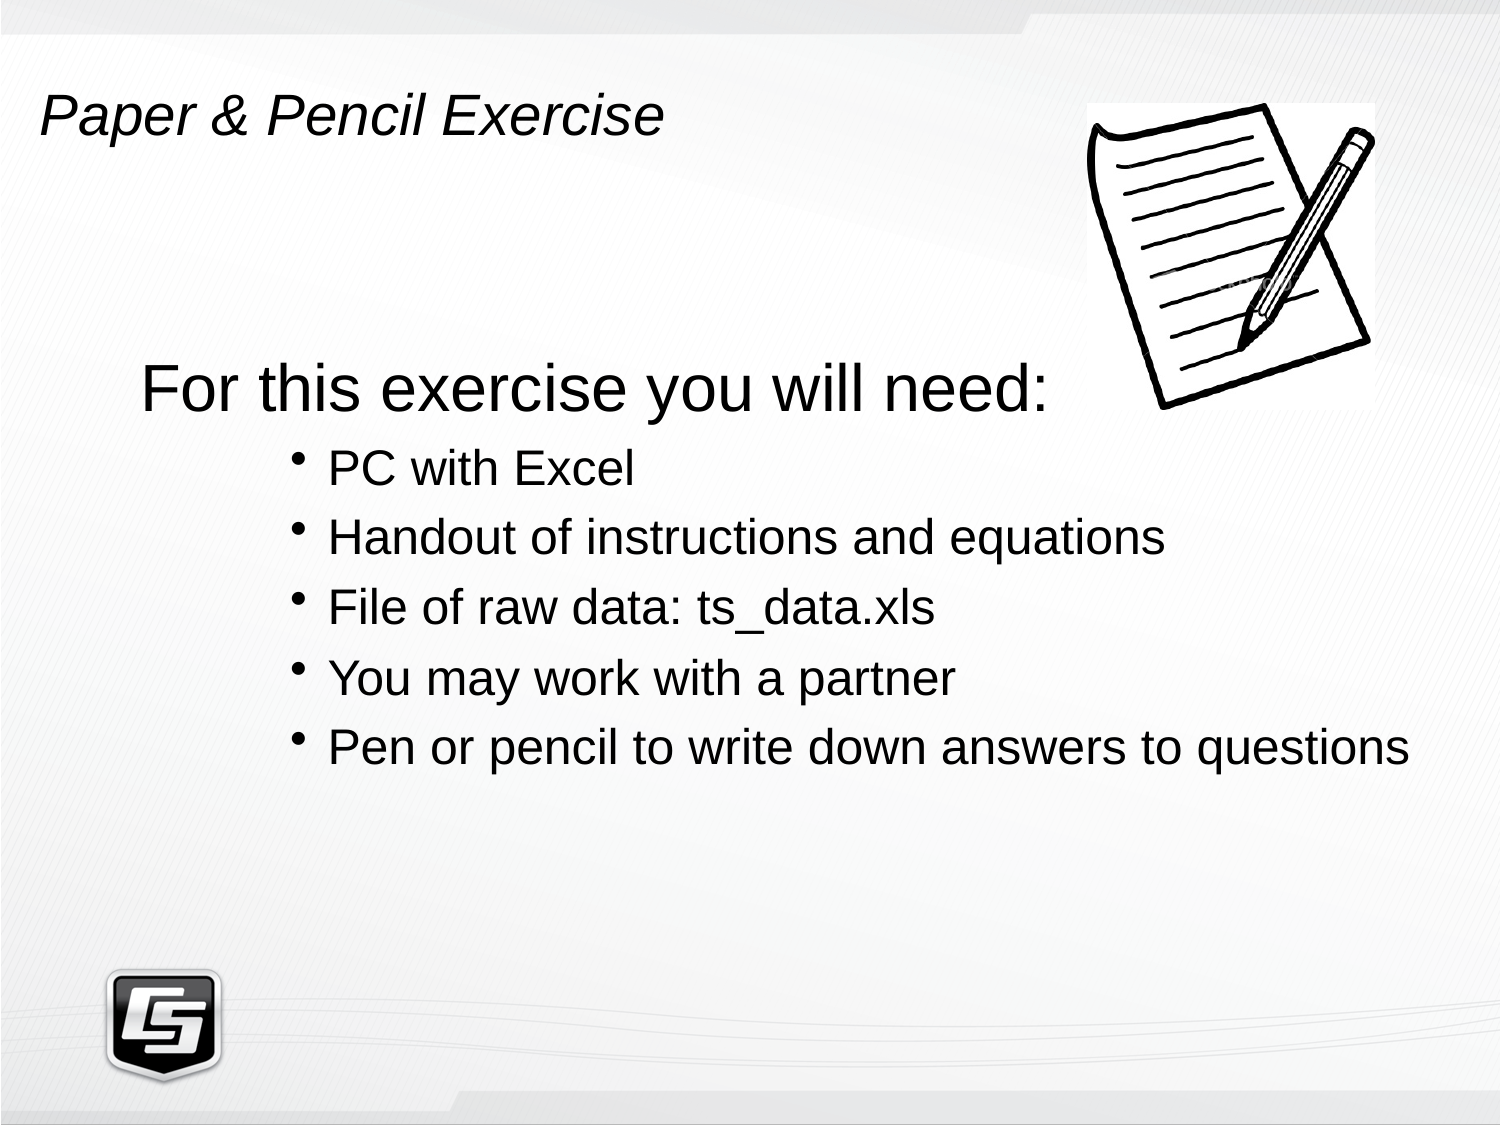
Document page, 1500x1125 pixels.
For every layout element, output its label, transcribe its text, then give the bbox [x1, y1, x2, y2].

list For this exercise you will need: PC with Excel Handout of instructions and equations File of raw data: ts_data.xls You may work with a partner Pen or pencil to write down answers to questions [125, 337, 1475, 1080]
picture [0, 0, 1500, 1125]
text_box Paper & Pencil Exercise [24, 62, 713, 163]
